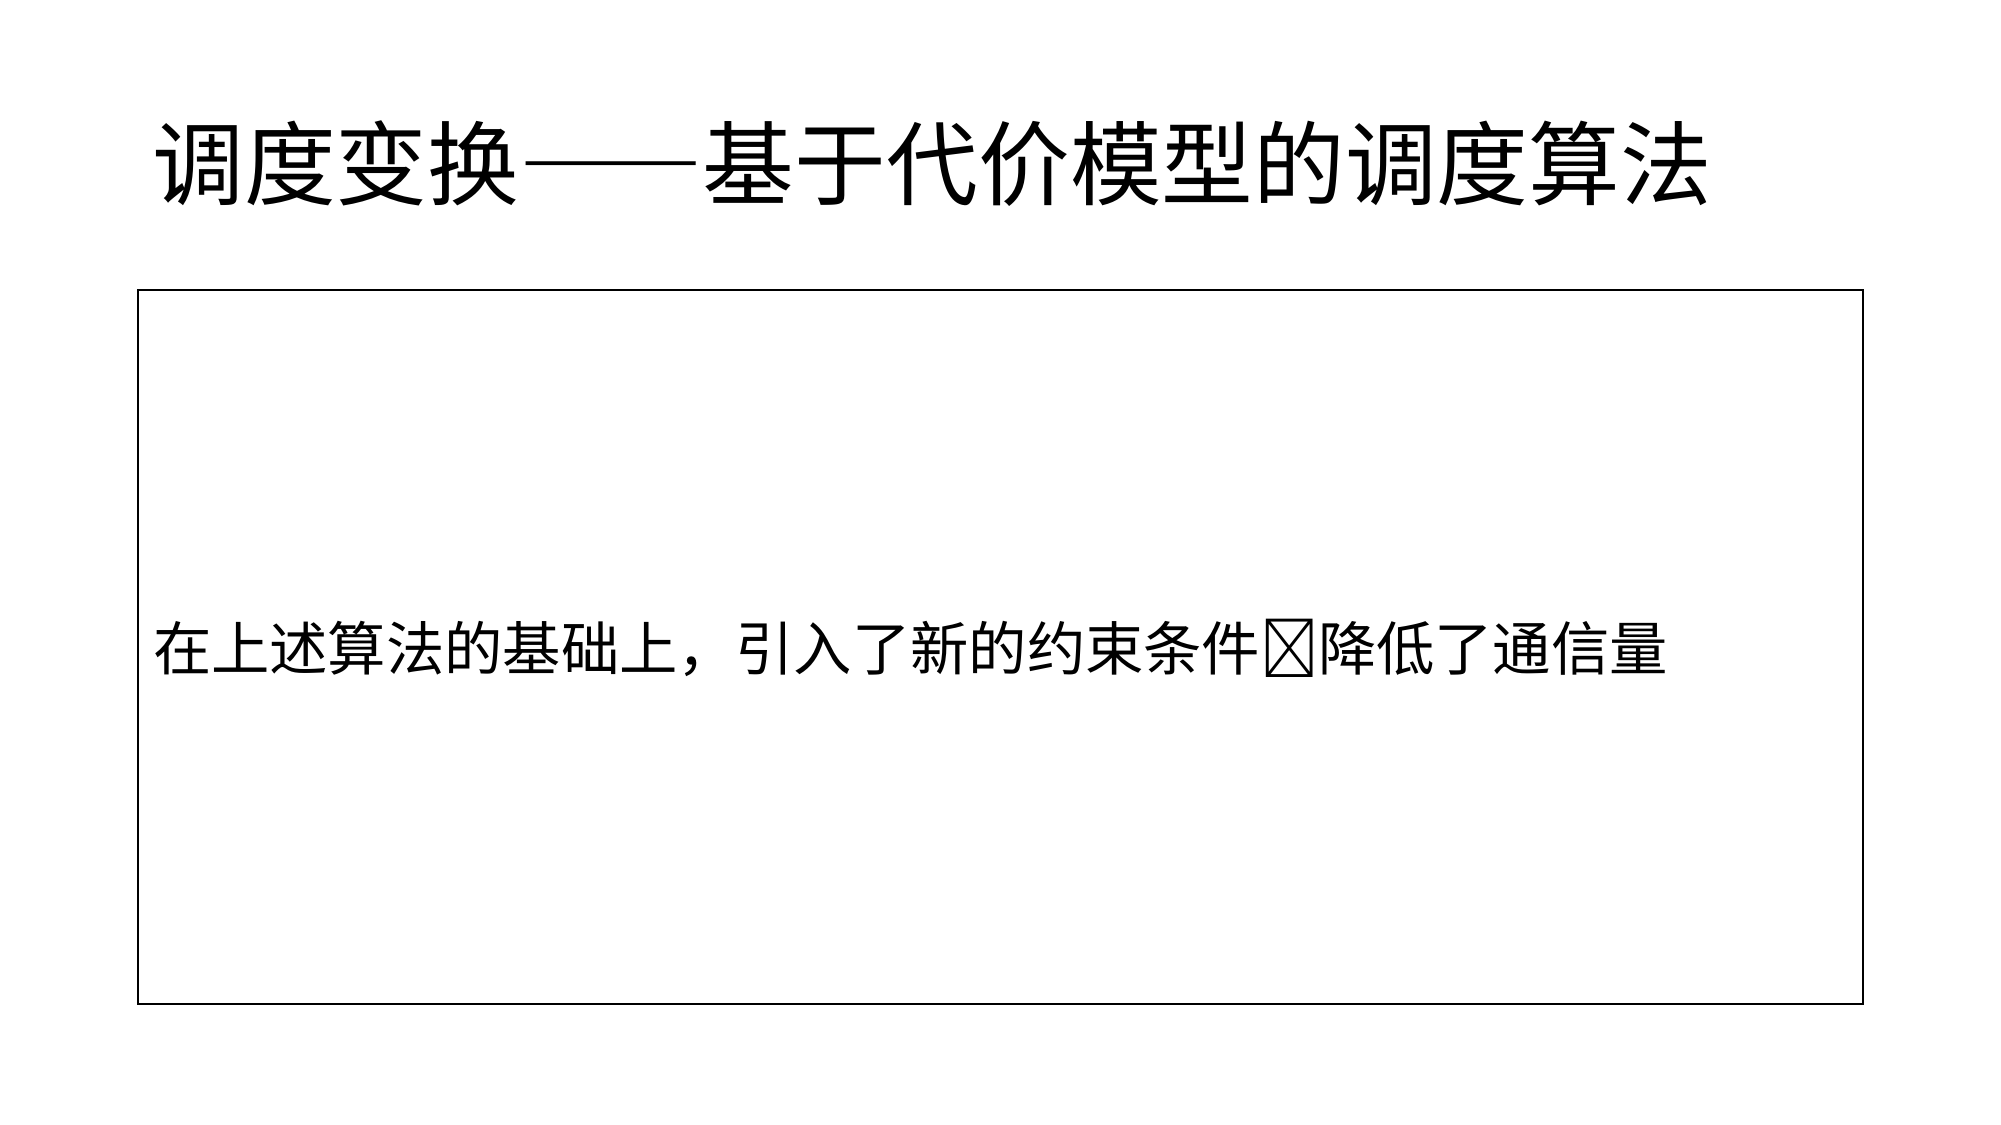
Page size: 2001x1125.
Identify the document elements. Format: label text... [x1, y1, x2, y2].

list 在上述算法的基础上，引入了新的约束条件降低了通信量 [137, 289, 1864, 1005]
title 调度变换——基于代价模型的调度算法 [137, 59, 1863, 278]
